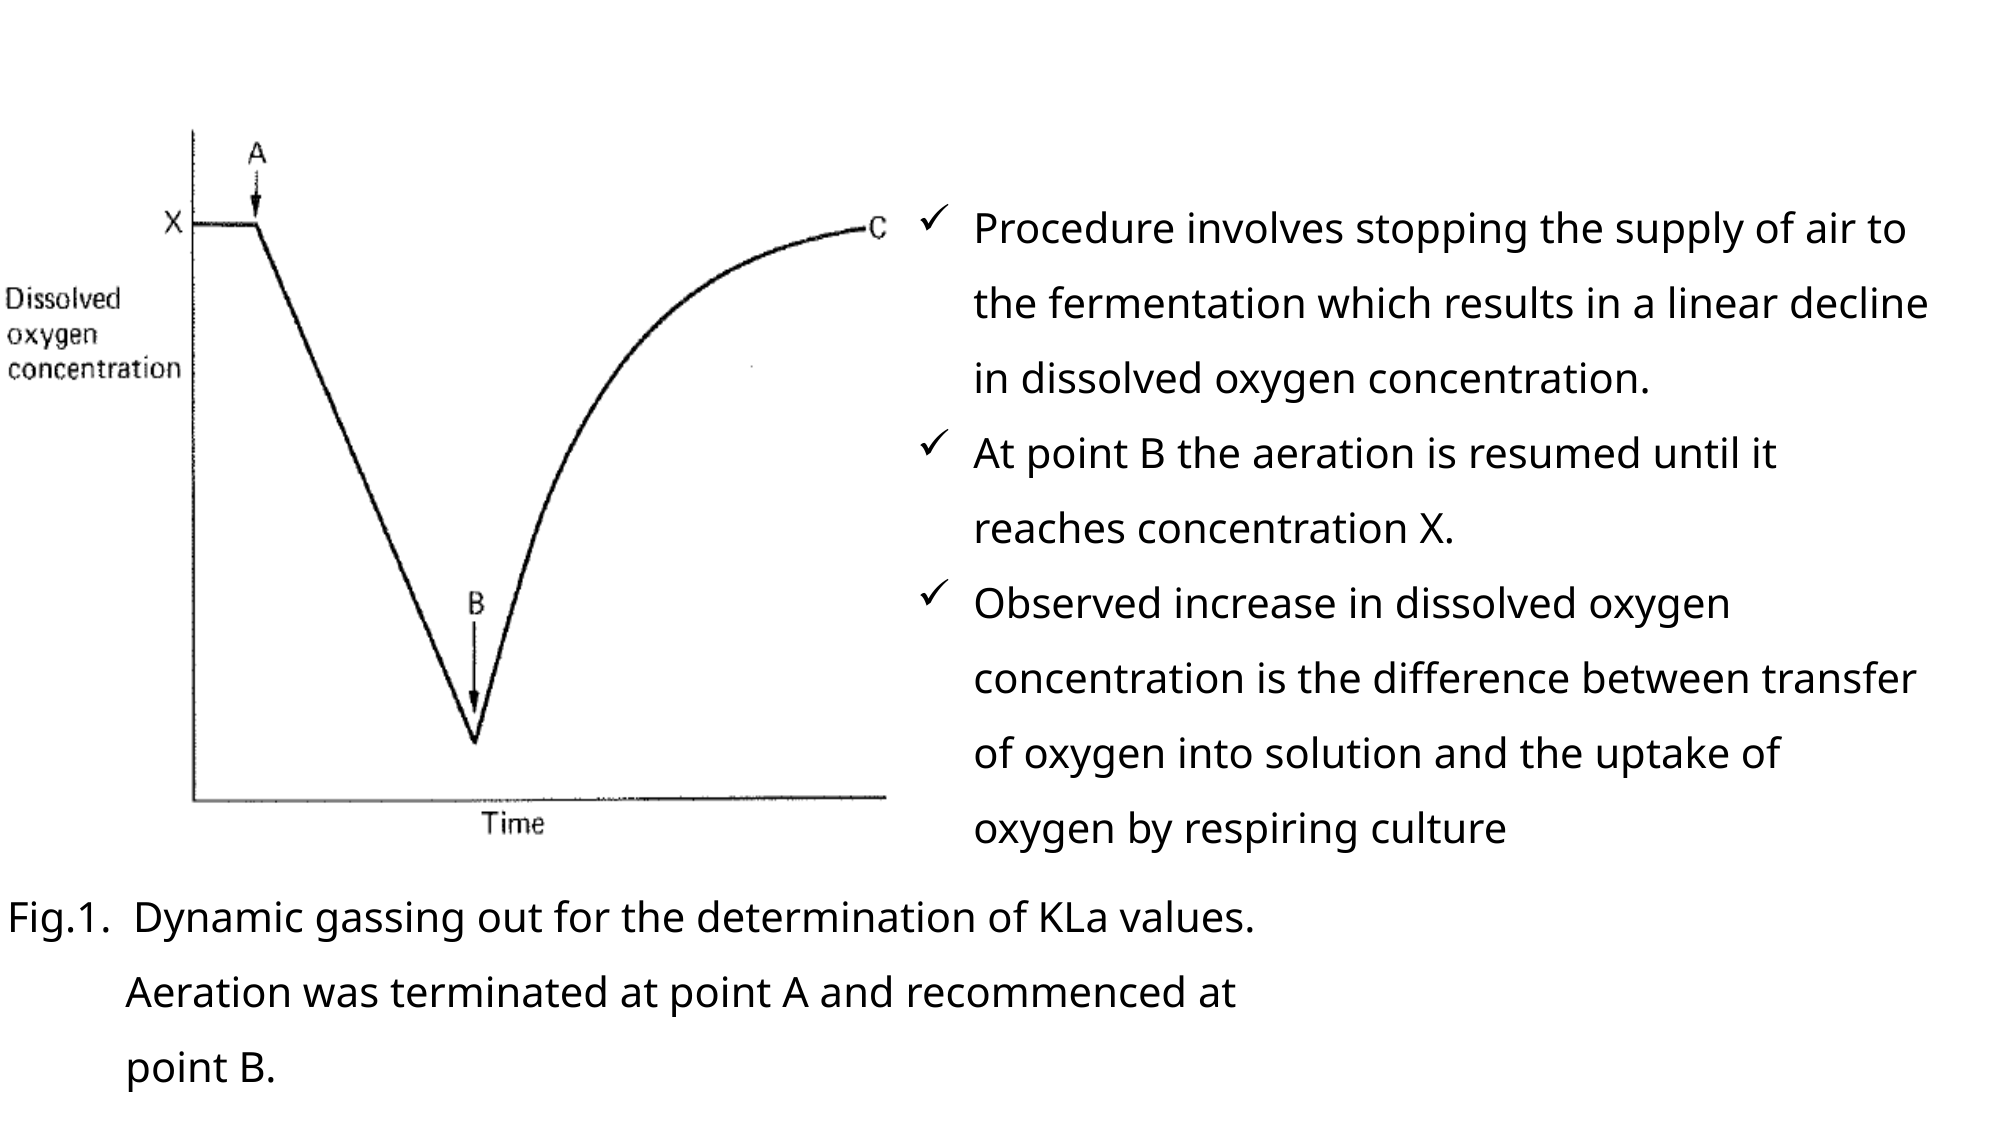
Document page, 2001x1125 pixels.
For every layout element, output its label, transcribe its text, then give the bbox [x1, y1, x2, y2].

text_box Procedure involves stopping the supply of air to the fermentation which results in a linear decline in dissolved oxygen concentration. At point B the aeration is resumed until it reaches concentration X. Observed increase in dissolved oxygen concentration is the difference between transfer of oxygen into solution and the uptake of oxygen by respiring culture [902, 169, 1946, 860]
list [0, 55, 903, 849]
title Fig.1. Dynamic gassing out for the determination of KLa values. Aeration was terminated at point A and recommenced at point B. [0, 858, 1718, 1099]
